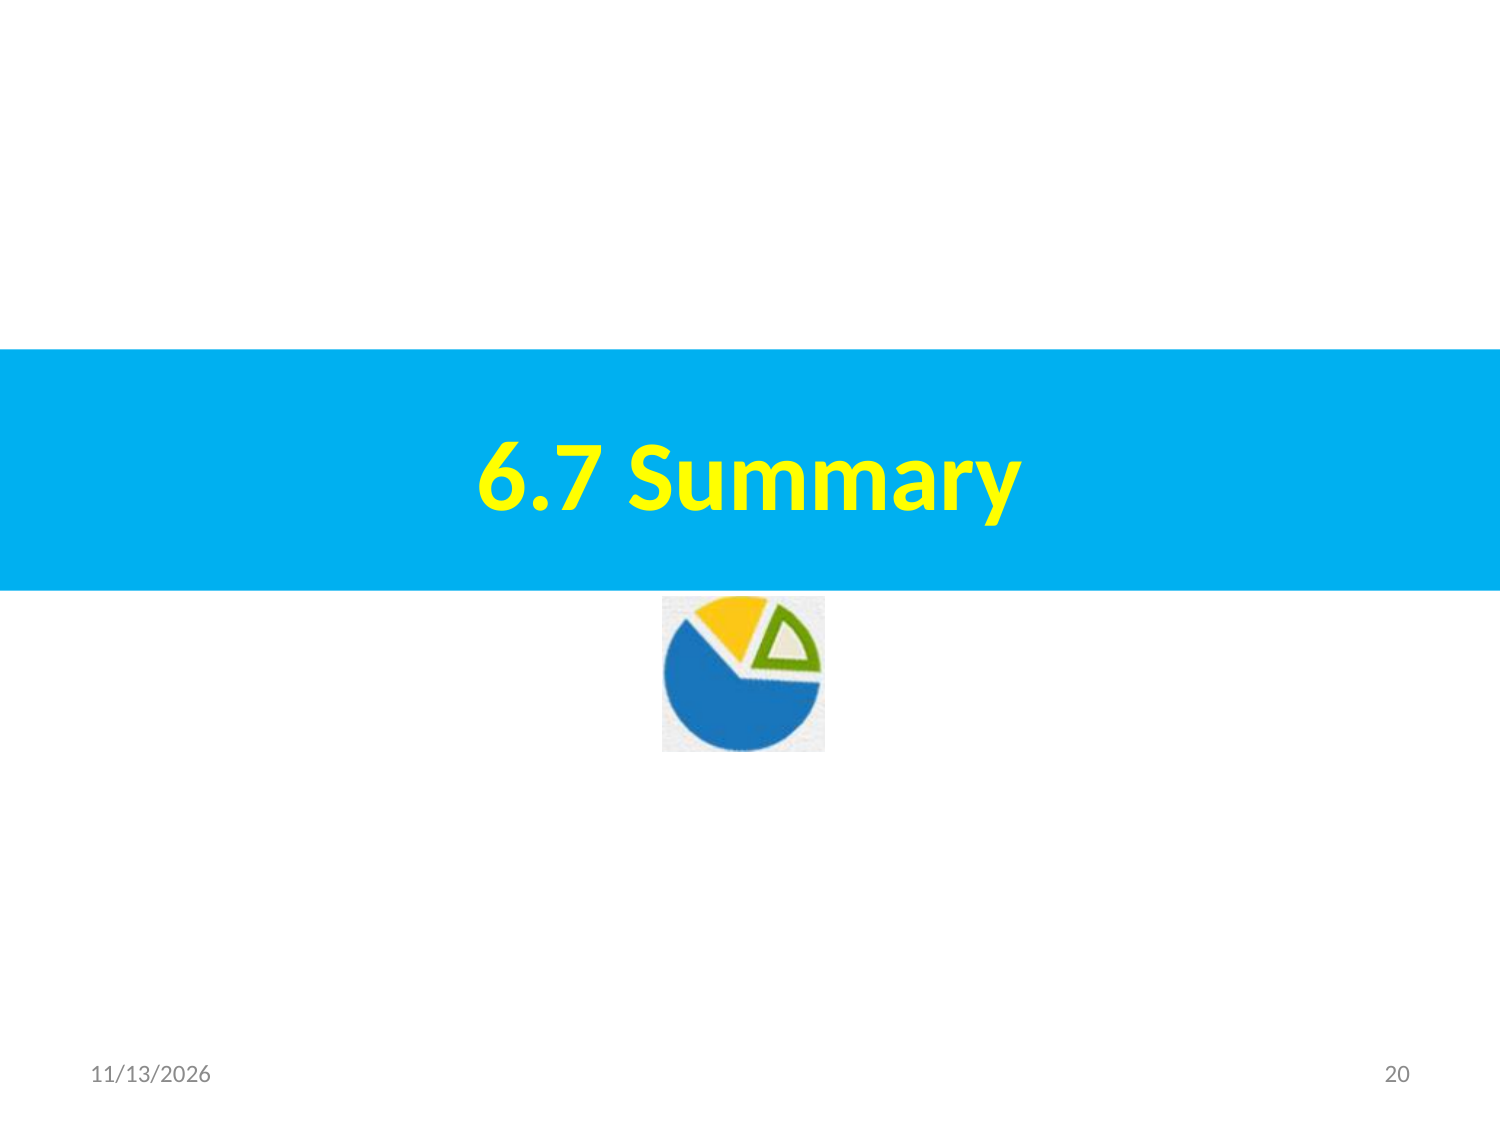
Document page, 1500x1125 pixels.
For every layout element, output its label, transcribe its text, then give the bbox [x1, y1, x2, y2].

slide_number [75, 1042, 425, 1103]
slide_number 20 [1074, 1042, 1425, 1103]
picture [662, 595, 826, 752]
title 6.7 Summary [0, 349, 1500, 591]
